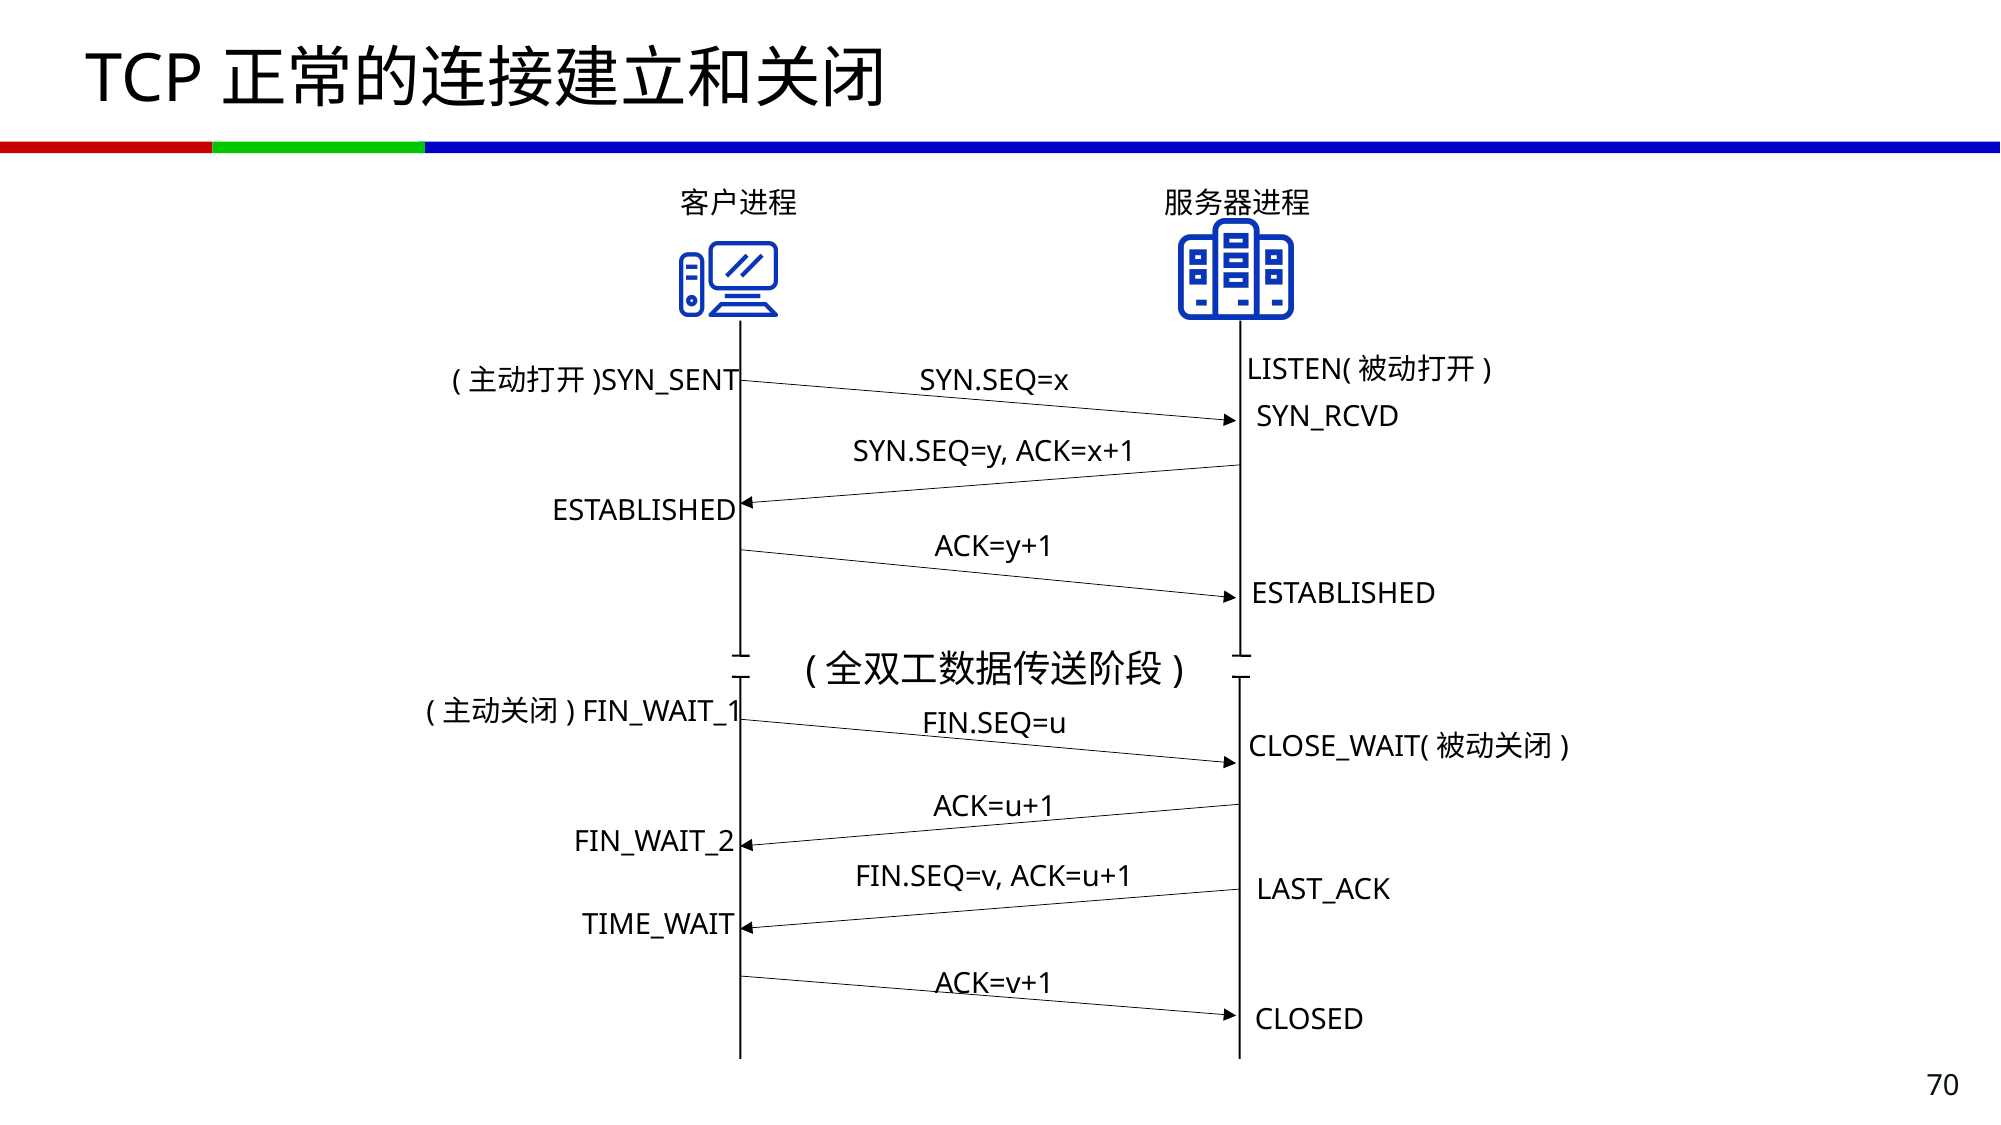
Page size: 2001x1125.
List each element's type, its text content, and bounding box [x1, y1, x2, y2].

text_box [741, 549, 1237, 603]
text_box SYN.SEQ=x [919, 361, 1070, 397]
text_box SYN.SEQ=y, ACK=x+1 [852, 432, 1137, 468]
text_box ACK=y+1 [934, 527, 1055, 563]
text_box [973, 740, 1237, 769]
picture [678, 241, 779, 317]
text_box LISTEN(被动打开) [1246, 349, 1492, 385]
text_box [741, 822, 1029, 852]
text_box ACK=u+1 [933, 786, 1057, 822]
text_box [1039, 1000, 1237, 1021]
text_box ESTABLISHED [1251, 574, 1437, 610]
text_box ESTABLISHED [552, 491, 737, 527]
text_box LAST_ACK [1256, 870, 1391, 906]
text_box 服务器进程 [1164, 184, 1312, 220]
text_box [741, 889, 1239, 934]
text_box FIN_WAIT_2 [573, 822, 736, 858]
text_box [741, 464, 1240, 509]
slide_number 70 [1779, 1058, 1975, 1100]
text_box 客户进程 [680, 184, 798, 220]
text_box ACK=v+1 [934, 964, 1055, 1000]
picture [1178, 218, 1295, 320]
text_box FIN.SEQ=v, ACK=u+1 [854, 857, 1134, 893]
text_box FIN.SEQ=u [922, 704, 1068, 740]
text_box (全双工数据传送阶段) [805, 645, 1184, 691]
text_box [944, 397, 1237, 426]
text_box SYN_RCVD [1256, 397, 1400, 433]
text_box CLOSE_WAIT(被动关闭) [1248, 727, 1569, 763]
text_box (主动关闭) FIN_WAIT_1 [426, 692, 744, 728]
text_box TIME_WAIT [582, 904, 736, 940]
text_box (主动打开)SYN_SENT [452, 361, 740, 397]
title TCP正常的连接建立和关闭 [70, 11, 1930, 138]
text_box CLOSED [1254, 999, 1365, 1035]
